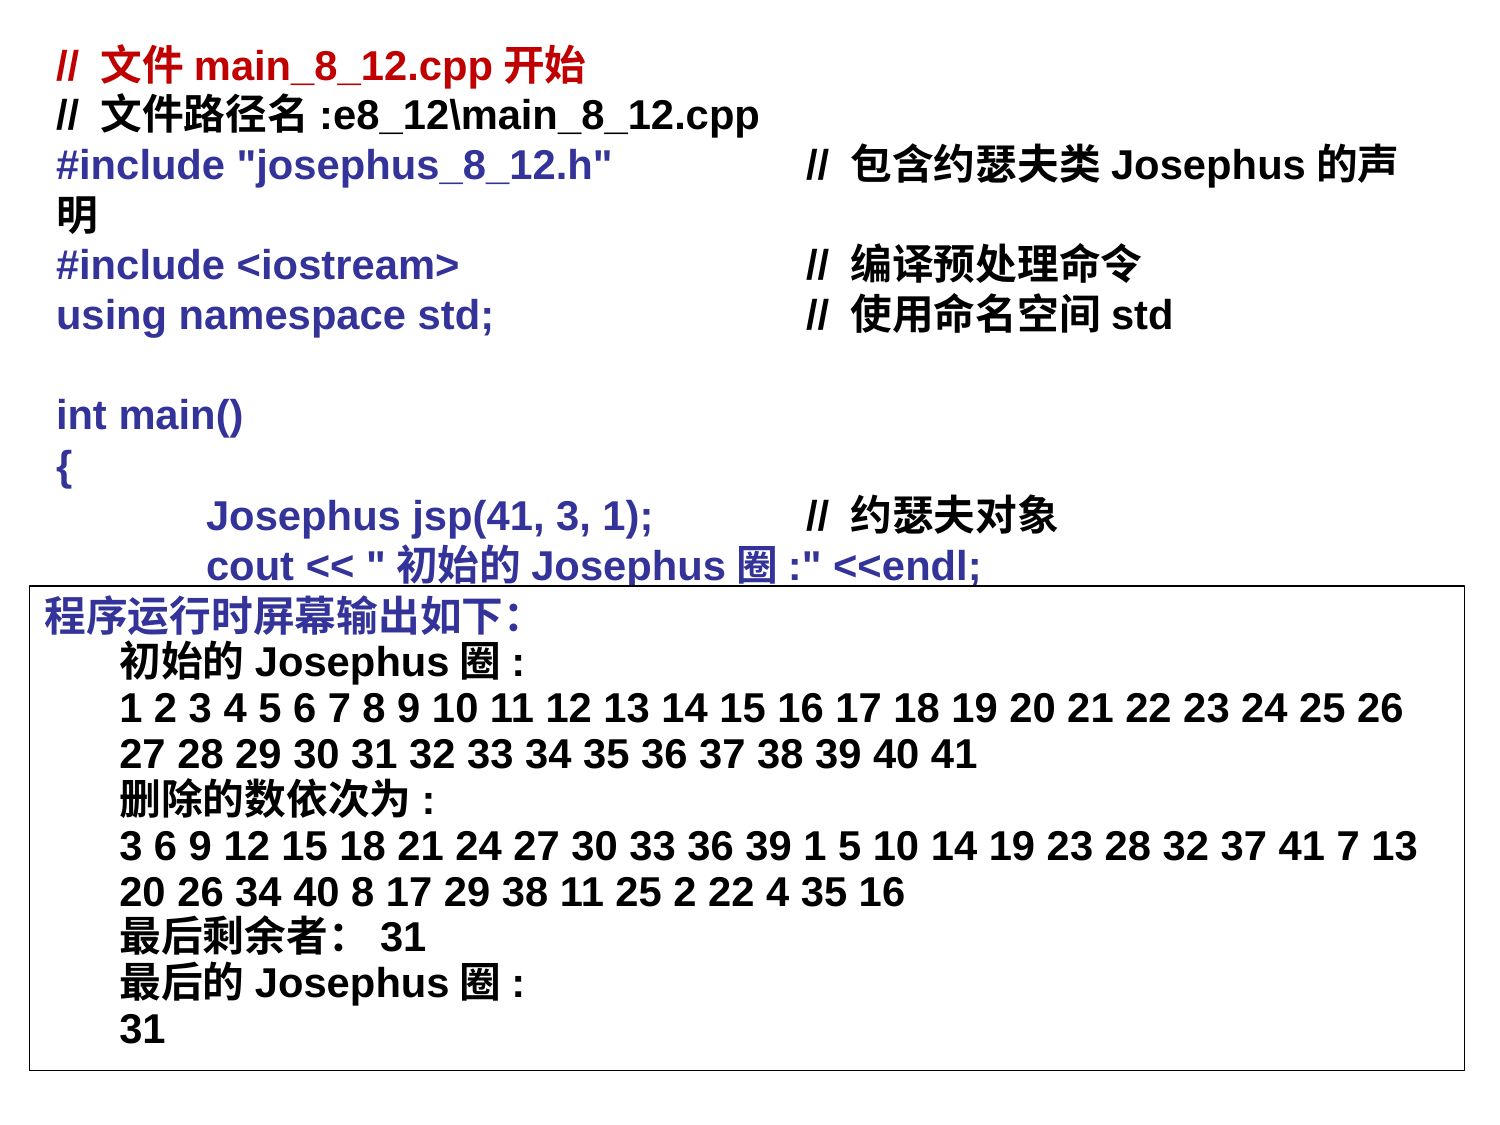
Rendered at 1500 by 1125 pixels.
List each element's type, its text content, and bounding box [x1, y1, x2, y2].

text_box 程序运行时屏幕输出如下： 初始的Josephus圈: 1 2 3 4 5 6 7 8 9 10 11 12 13 14 15 16 17 18 19 20 21 22 23 24 25 26 27 28 29 30 31 32 33 34 35 36 37 38 39 40 41 删除的数依次为: 3 6 9 12 15 18 21 24 27 30 33 36 39 1 5 10 14 19 23 28 32 37 41 7 13 20 26 34 40 8 17 29 38 11 25 2 22 4 35 16 最后剩余者：31 最后的Josephus圈: 31 [29, 586, 1465, 1071]
text_box // 文件main_8_12.cpp开始 // 文件路径名:e8_12\main_8_12.cpp #include "josephus_8_12.h" // 包含约瑟夫类Josephus的声明 #include <iostream> // 编译预处理命令 using namespace std; // 使用命名空间std int main() { Josephus jsp(41, 3, 1); // 约瑟夫对象 cout << "初始的Josephus圈:" <<endl; jsp.Show(); // 显示全部元素 jsp.Run(); // 运行约瑟夫“游戏” cout << "最后的Josephus圈:" << endl; jsp.Show(); // 显示全部元素 return 0; } // 文件main_1_1.cpp结束 [41, 30, 1447, 586]
